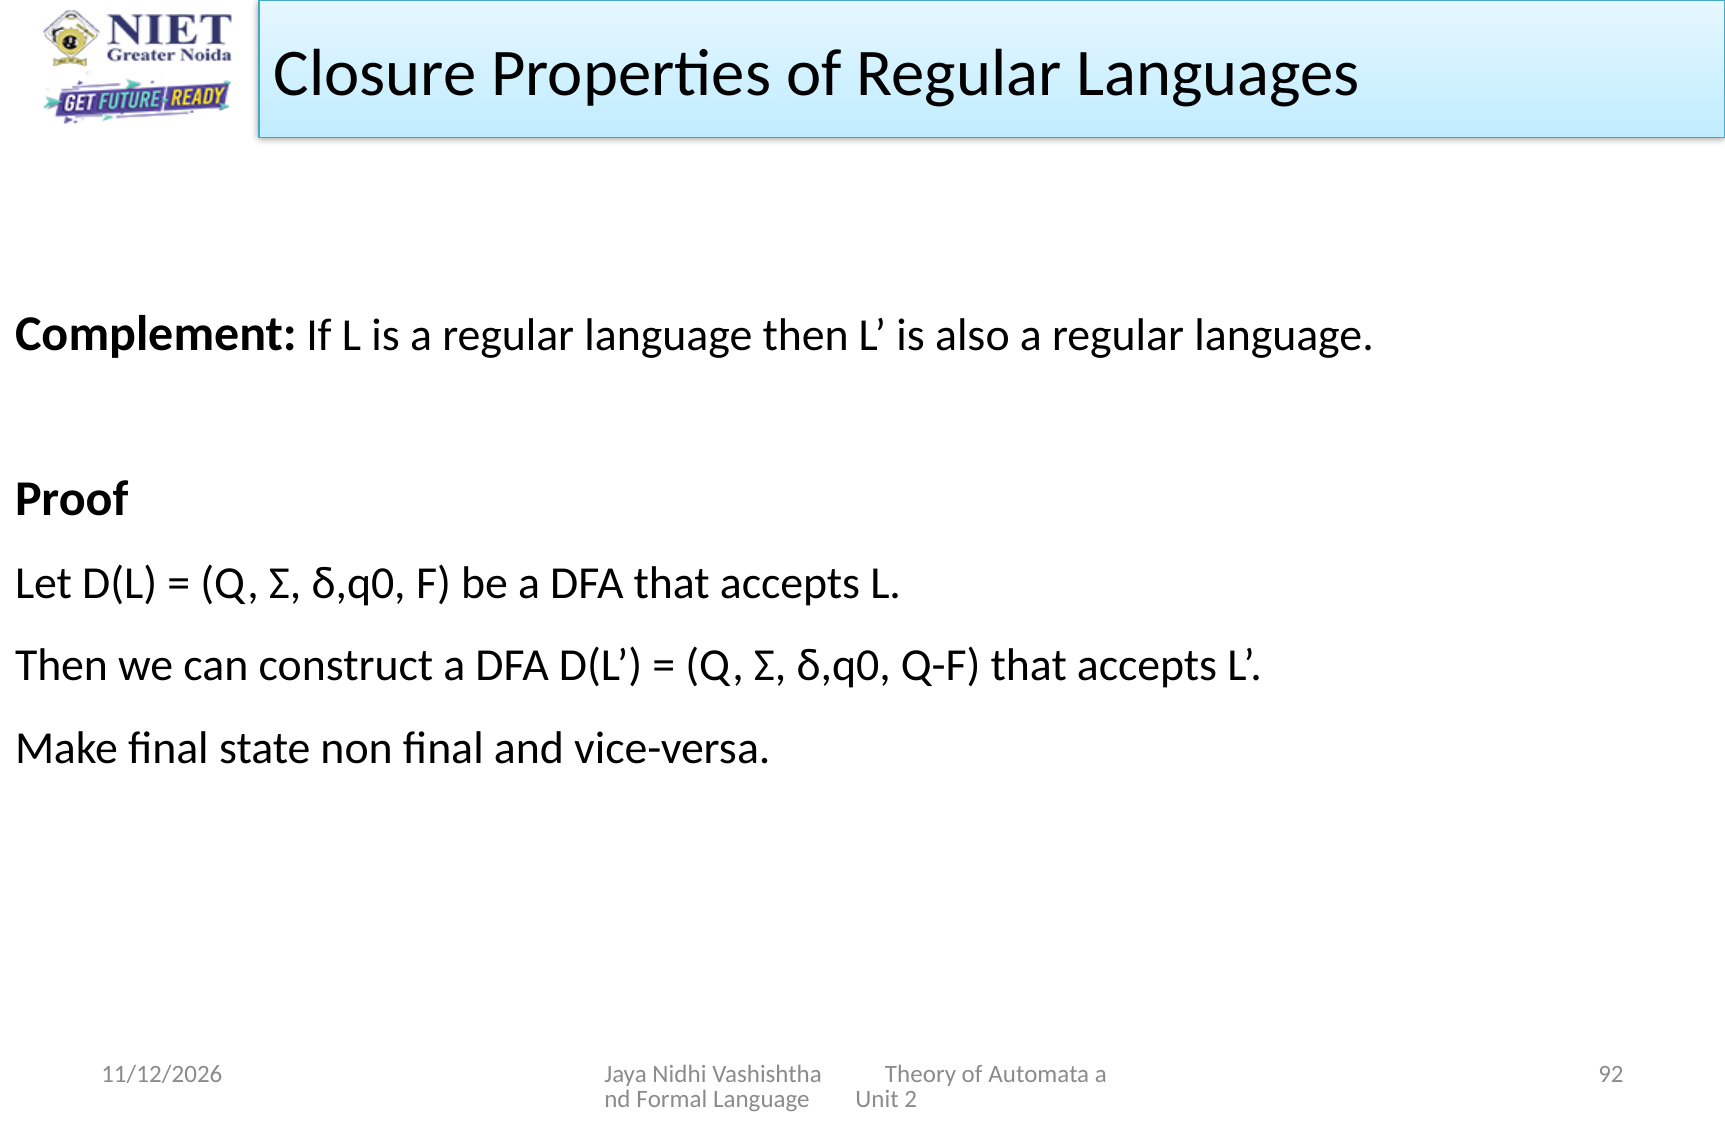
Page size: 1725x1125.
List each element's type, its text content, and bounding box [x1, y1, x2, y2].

picture [0, 0, 274, 135]
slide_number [86, 1042, 489, 1103]
footer Jaya Nidhi Vashishtha Theory of Automata and Formal Language Unit 2 [589, 1042, 1136, 1103]
slide_number 92 [1236, 1042, 1639, 1103]
list Complement: If L is a regular language then L’ is also a regular language. Proof Let D(L) = (Q, Σ, δ,q0, F) be a DFA that accepts L. Then we can construct a DFA D(L’) = (Q, Σ, δ,q0, Q-F) that accepts L’. Make final state non final and vice-versa. [0, 262, 1553, 1005]
text_box Closure Properties of Regular Languages [275, 0, 1725, 138]
